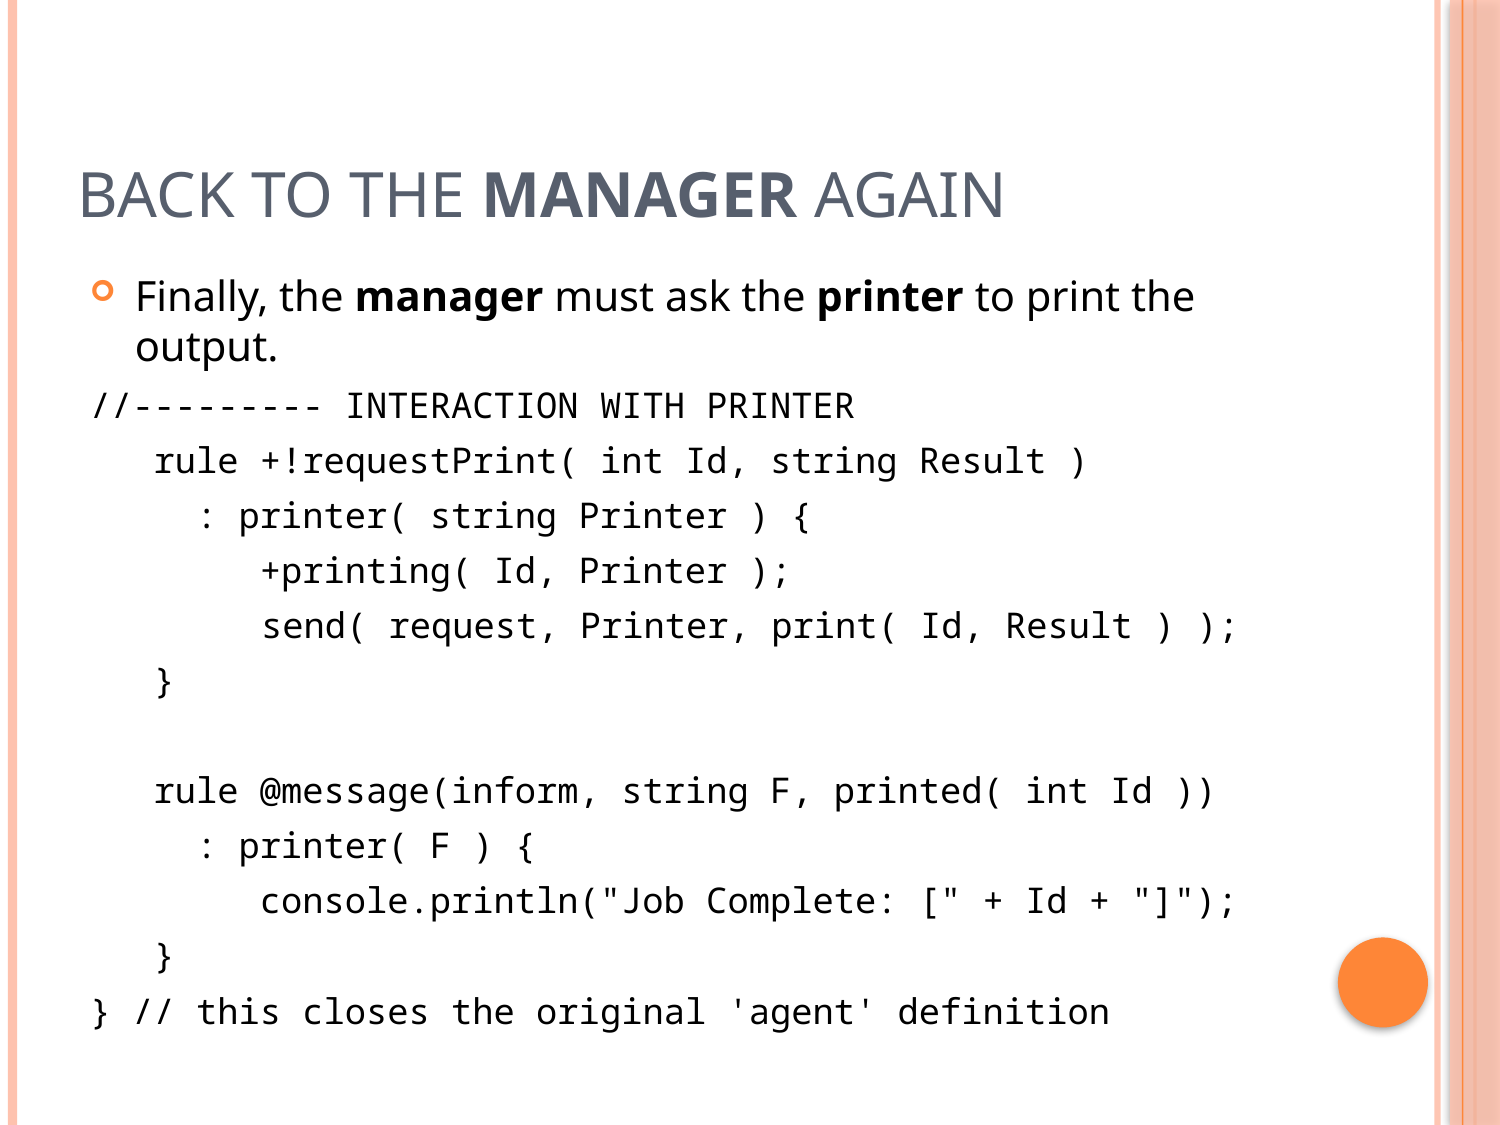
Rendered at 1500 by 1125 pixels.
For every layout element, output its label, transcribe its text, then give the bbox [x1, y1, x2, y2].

list Finally, the manager must ask the printer to print the output. //--------- INTERACTION WITH PRINTER rule +!requestPrint( int Id, string Result ) : printer( string Printer ) { +printing( Id, Printer ); send( request, Printer, print( Id, Result ) ); } rule @message(inform, string F, printed( int Id )) : printer( F ) { console.println("Job Complete: [" + Id + "]"); } } // this closes the original 'agent' definition [75, 262, 1300, 1062]
title Back to the Manager Again [62, 50, 1288, 238]
